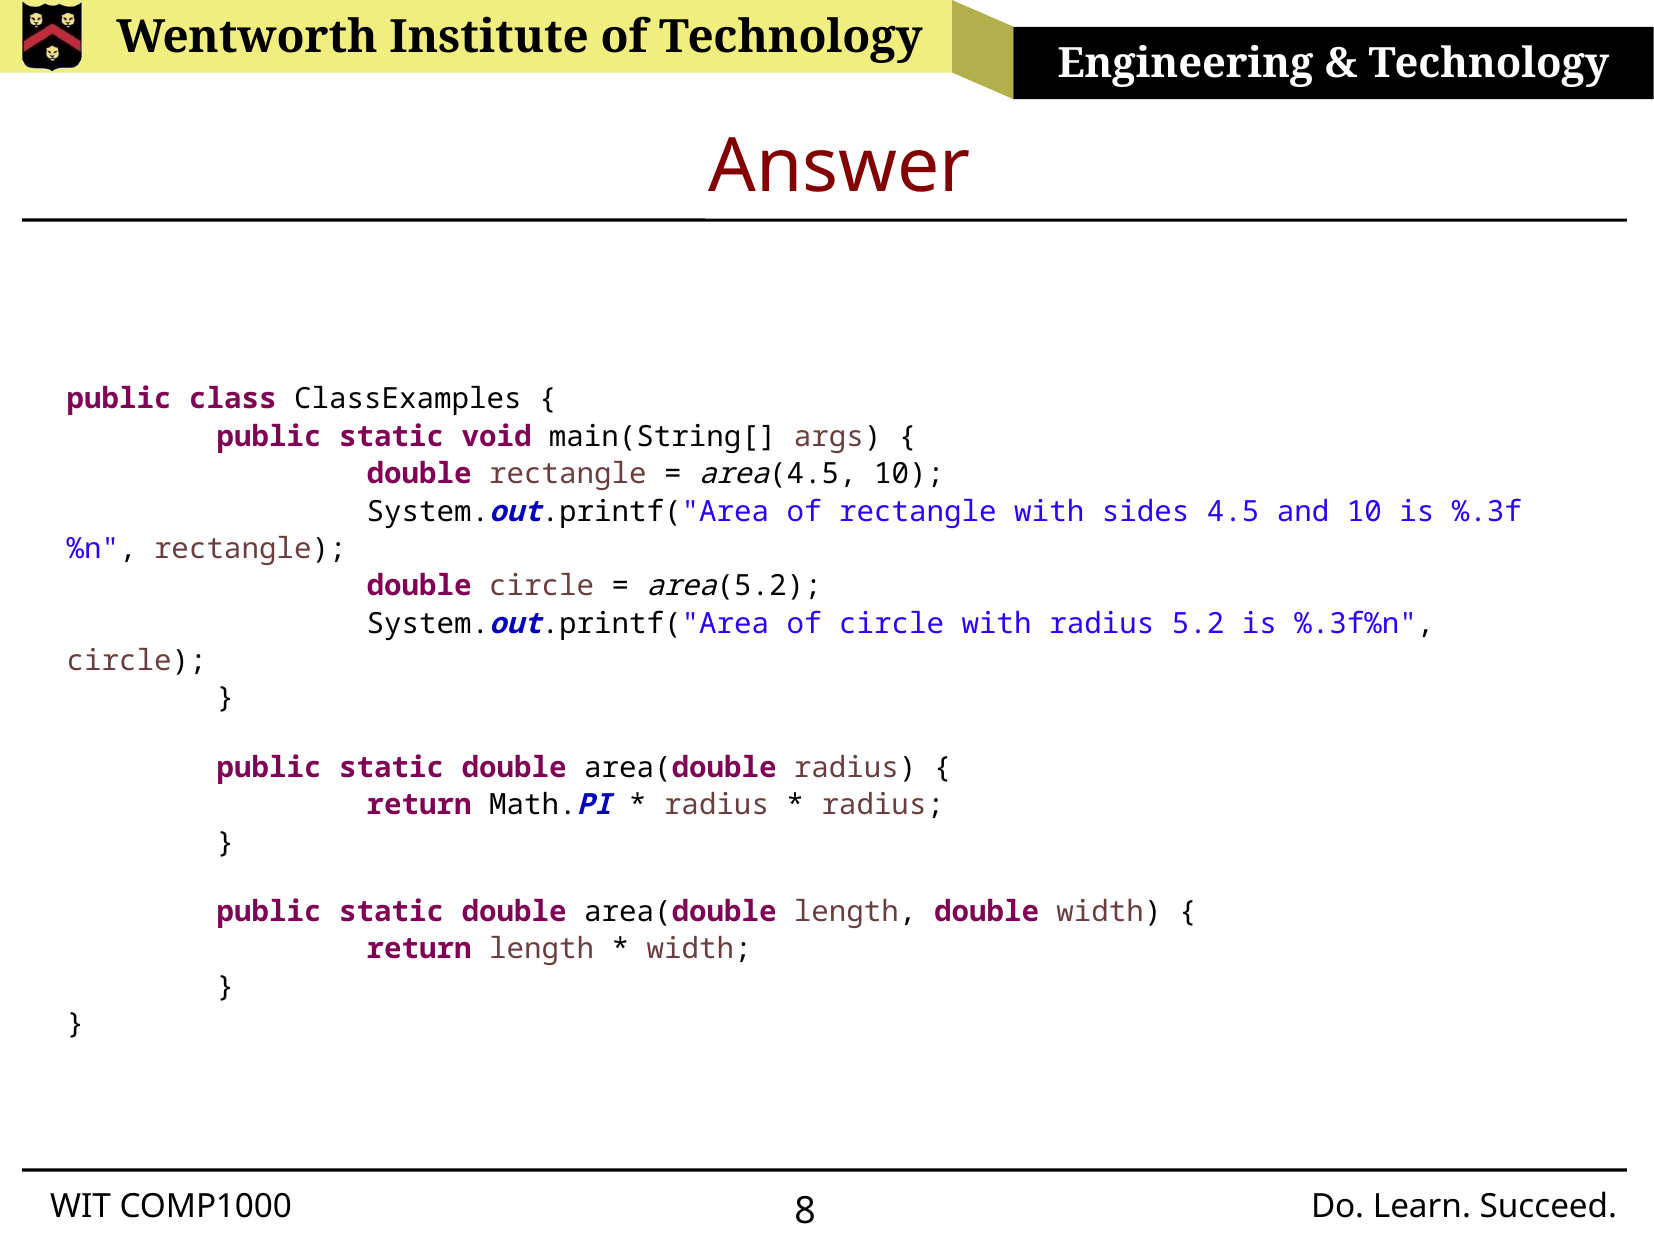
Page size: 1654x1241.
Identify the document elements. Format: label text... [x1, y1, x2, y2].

title Answer [201, 50, 1477, 258]
text_box public class ClassExamples { public static void main(String[] args) { double rectangle = area(4.5, 10); System.out.printf("Area of rectangle with sides 4.5 and 10 is %.3f%n", rectangle); double circle = area(5.2); System.out.printf("Area of circle with radius 5.2 is %.3f%n", circle); } public static double area(double radius) { return Math.PI * radius * radius; } public static double area(double length, double width) { return length * width; } } [51, 369, 1602, 1047]
picture [22, 0, 82, 72]
